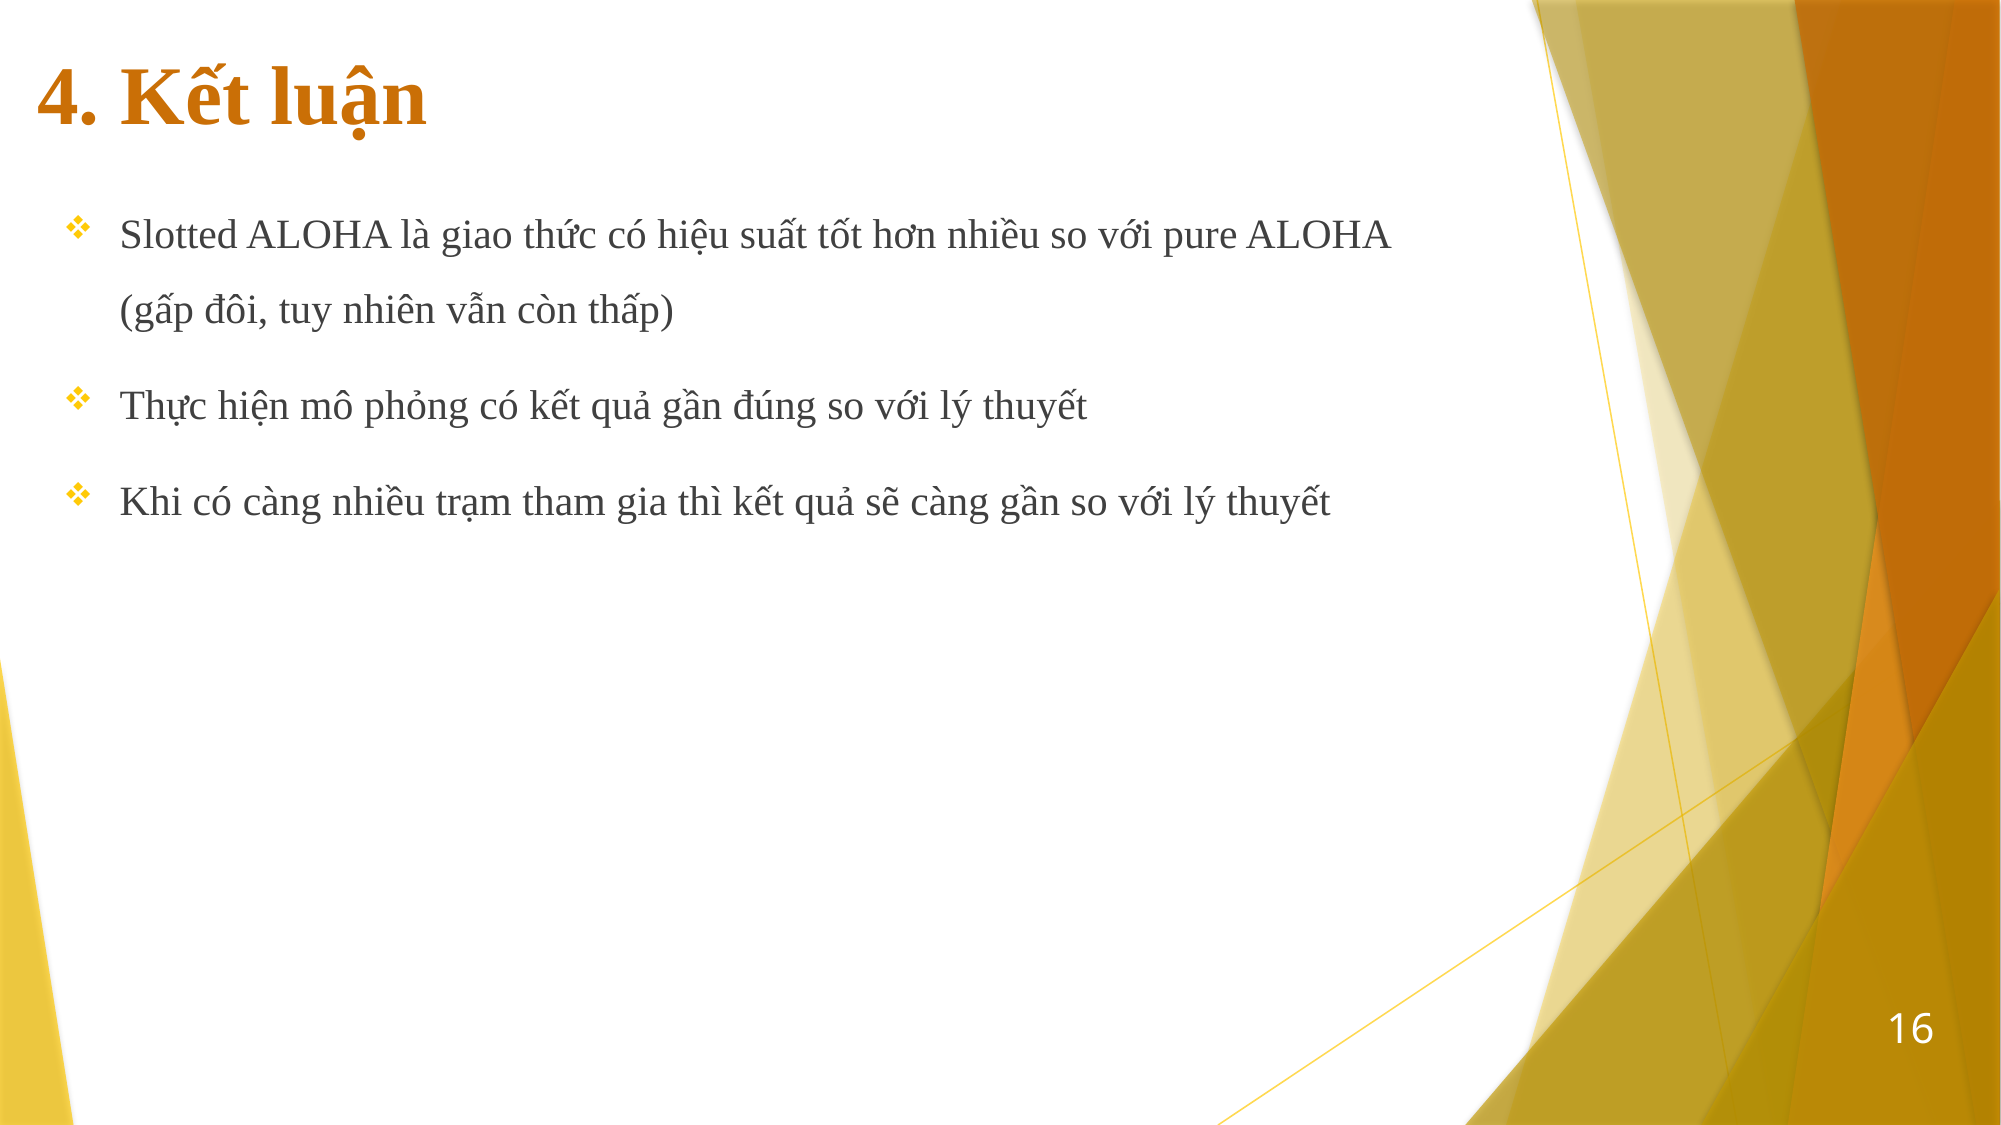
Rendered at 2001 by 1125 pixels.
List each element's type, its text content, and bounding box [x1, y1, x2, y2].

slide_number 16 [1837, 1000, 1950, 1060]
title 4. Kết luận [22, 33, 1596, 174]
list Slotted ALOHA là giao thức có hiệu suất tốt hơn nhiều so với pure ALOHA (gấp đôi, tuy nhiên vẫn còn thấp) Thực hiện mô phỏng có kết quả gần đúng so với lý thuyết Khi có càng nhiều trạm tham gia thì kết quả sẽ càng gần so với lý thuyết [48, 174, 1459, 811]
